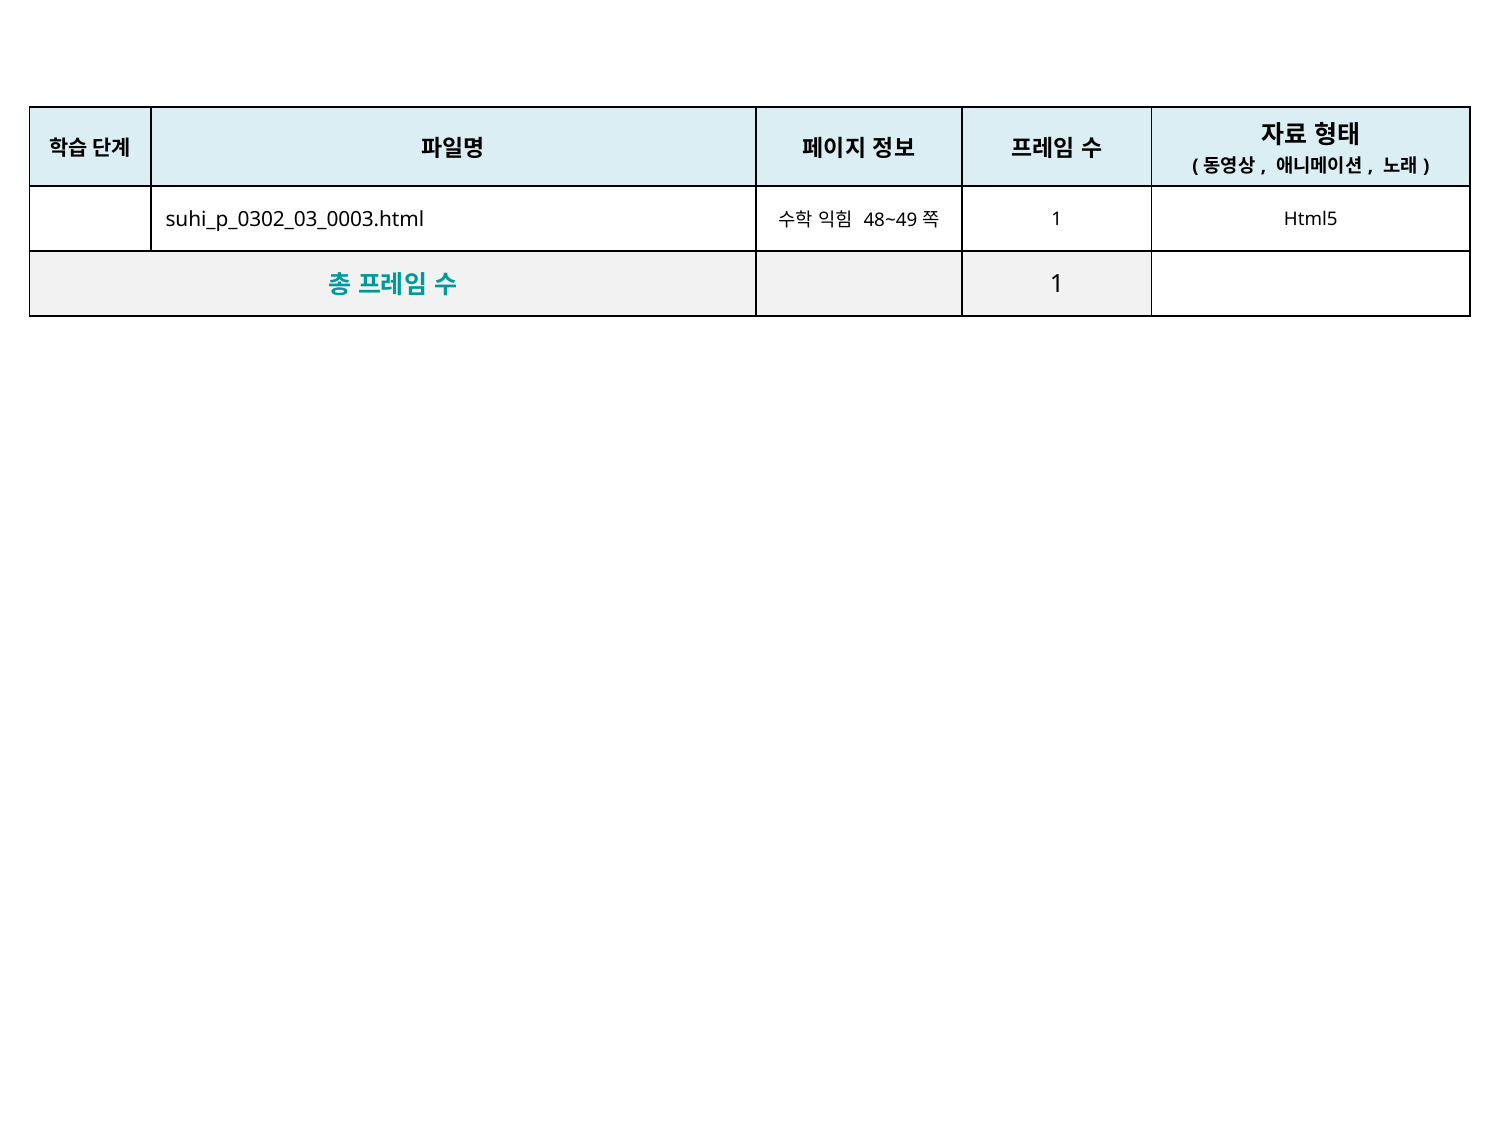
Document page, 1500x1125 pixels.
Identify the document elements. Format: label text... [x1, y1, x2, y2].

table_header 파일명 [152, 108, 755, 185]
table_cell suhi_p_0302_03_0003.html [152, 187, 755, 250]
table_header 자료 형태 (동영상, 애니메이션, 노래) [1152, 108, 1469, 185]
table_cell [757, 252, 961, 315]
table_cell 1 [963, 252, 1151, 315]
table_header 프레임 수 [963, 108, 1151, 185]
table_header 페이지 정보 [757, 108, 961, 185]
table_cell 총 프레임 수 [30, 252, 755, 315]
table_cell [1152, 252, 1469, 315]
table_cell [30, 187, 150, 250]
table_header 학습 단계 [30, 108, 150, 185]
table_cell 1 [963, 187, 1151, 250]
table_cell Html5 [1152, 187, 1469, 250]
table_cell 수학 익힘 48~49쪽 [757, 187, 961, 250]
